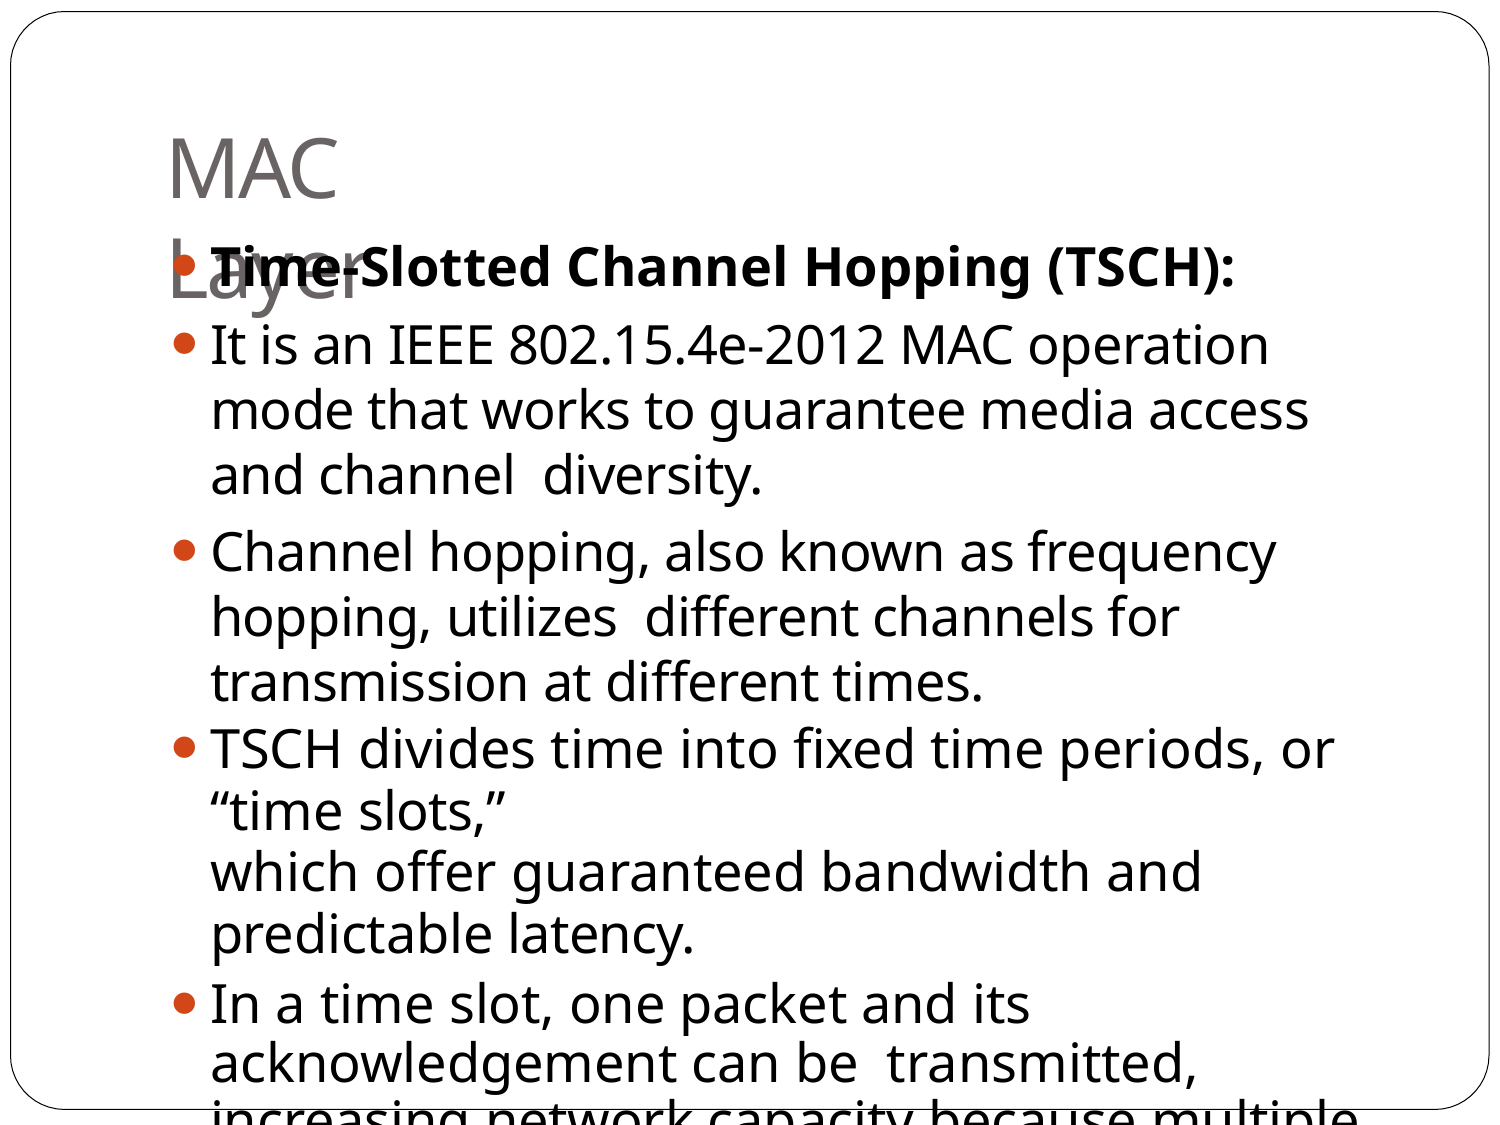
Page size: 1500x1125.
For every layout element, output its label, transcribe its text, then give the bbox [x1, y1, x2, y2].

text_box Time-Slotted Channel Hopping (TSCH): It is an IEEE 802.15.4e-2012 MAC operation mode that works to guarantee media access and channel diversity. Channel hopping, also known as frequency hopping, utilizes different channels for transmission at different times. TSCH divides time into fixed time periods, or “time slots,” which offer guaranteed bandwidth and predictable latency. In a time slot, one packet and its acknowledgement can be transmitted, increasing network capacity because multiple nodes can communicate in the same time slot, using different channels [162, 224, 1404, 1125]
title MAC Layer [162, 113, 535, 224]
